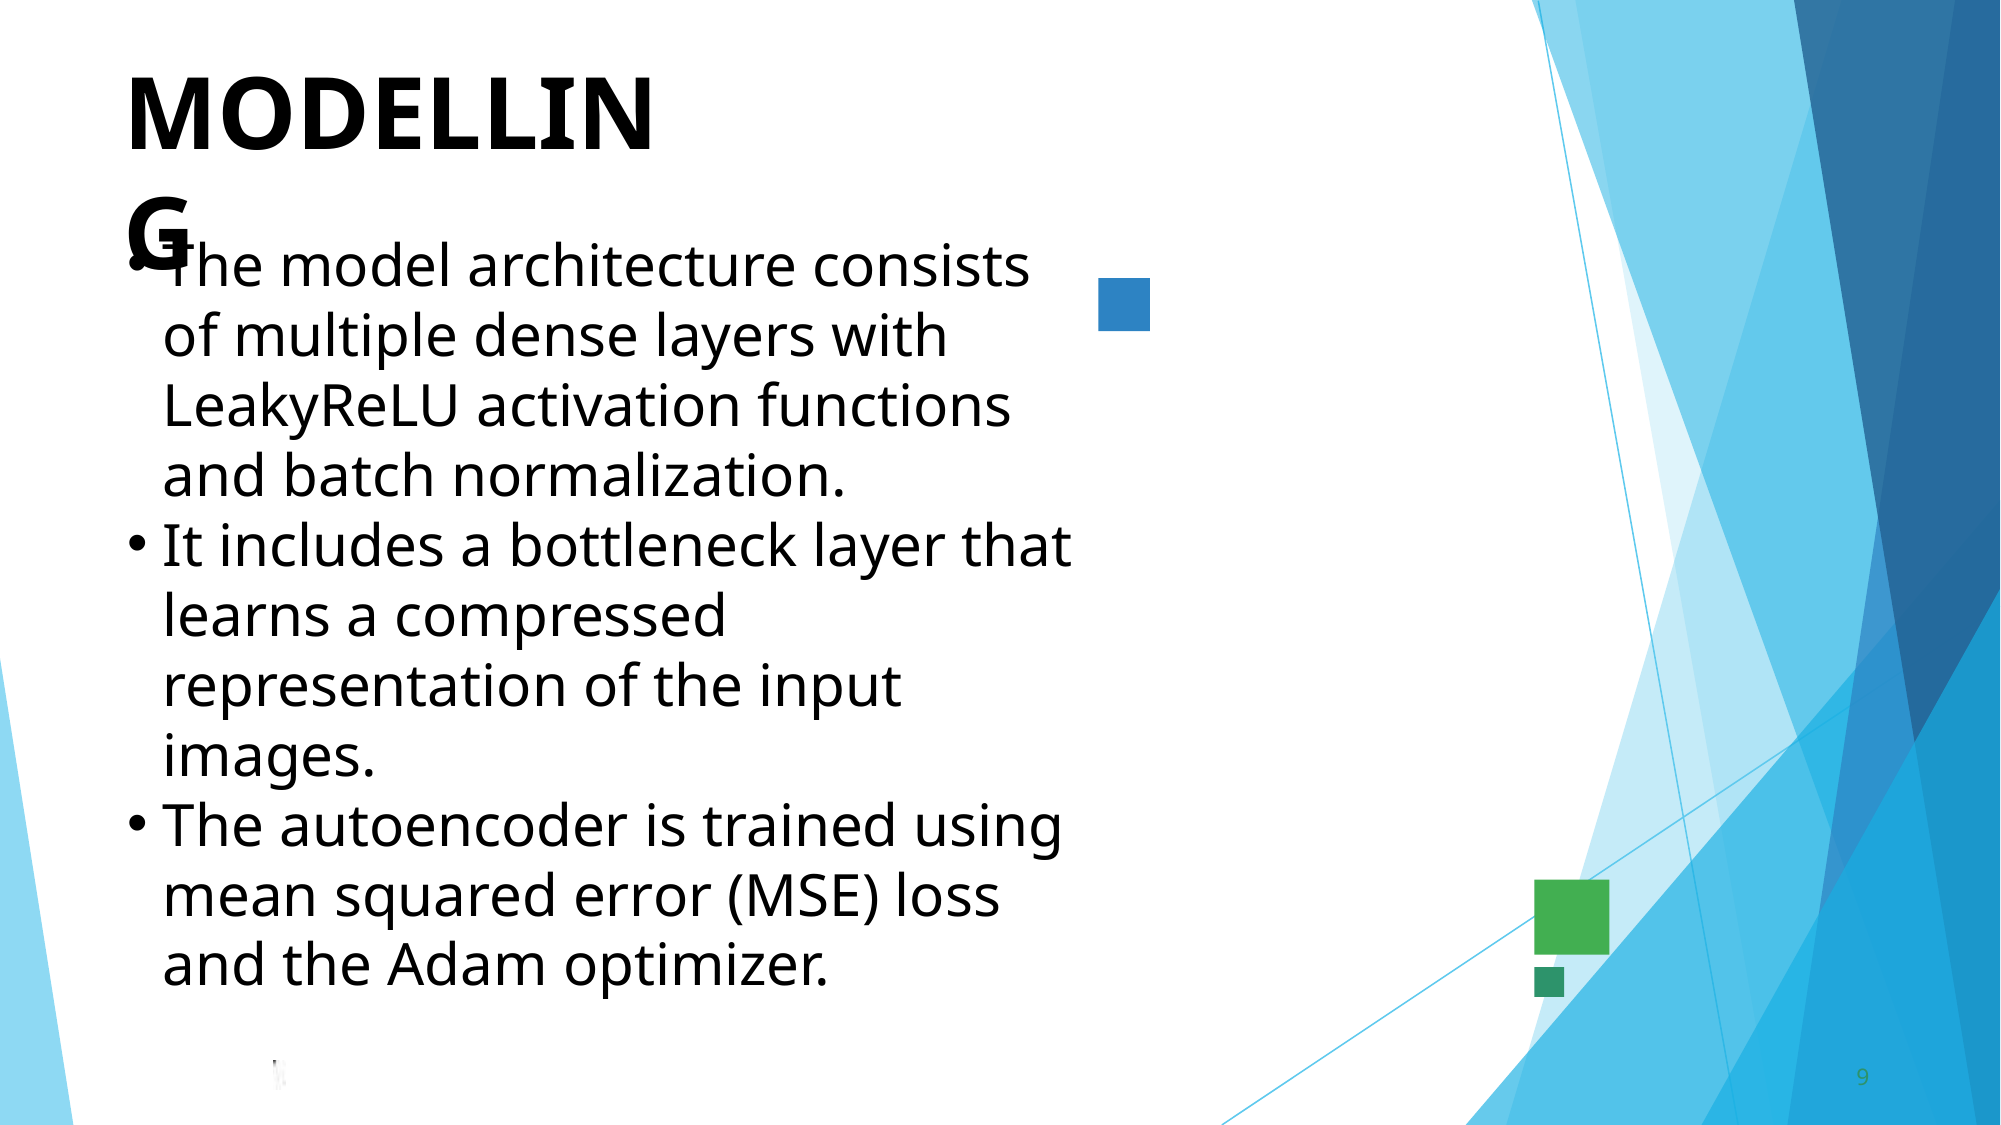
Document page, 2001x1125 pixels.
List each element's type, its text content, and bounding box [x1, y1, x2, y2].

title MODELLING [121, 47, 664, 220]
text_box [1098, 278, 1150, 332]
slide_number 9 [1849, 1061, 1890, 1125]
text_box [1534, 879, 1610, 955]
picture [273, 1060, 287, 1091]
text_box The model architecture consists of multiple dense layers with LeakyReLU activation functions and batch normalization. It includes a bottleneck layer that learns a compressed representation of the input images. The autoencoder is trained using mean squared error (MSE) loss and the Adam optimizer. [112, 220, 1091, 1005]
text_box [1534, 967, 1565, 997]
